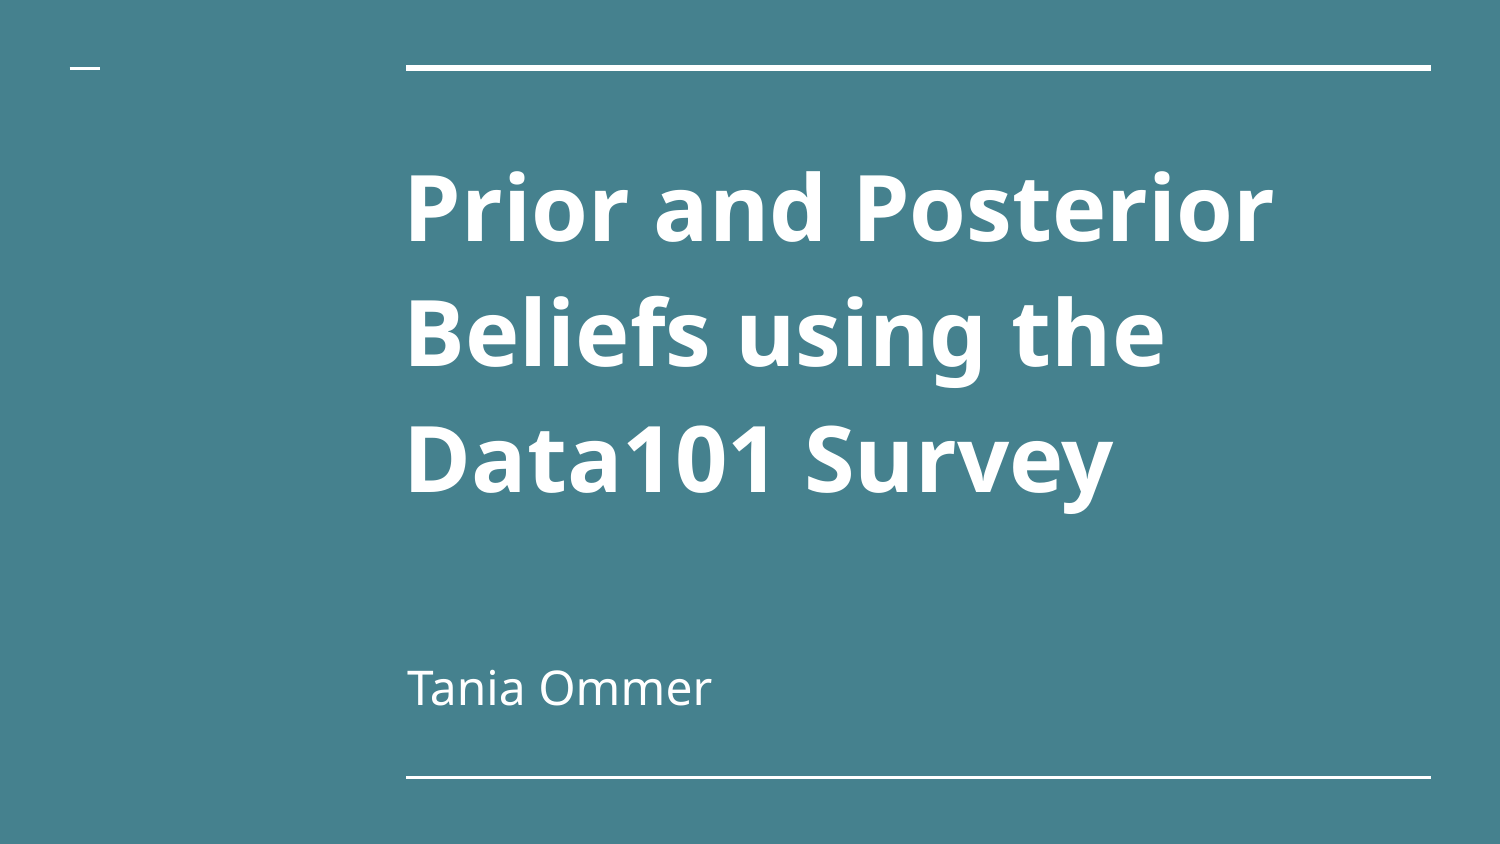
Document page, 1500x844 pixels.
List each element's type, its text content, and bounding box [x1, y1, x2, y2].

title Prior and Posterior Beliefs using the Data101 Survey [389, 128, 1428, 537]
subtitle Tania Ommer [392, 531, 1431, 735]
